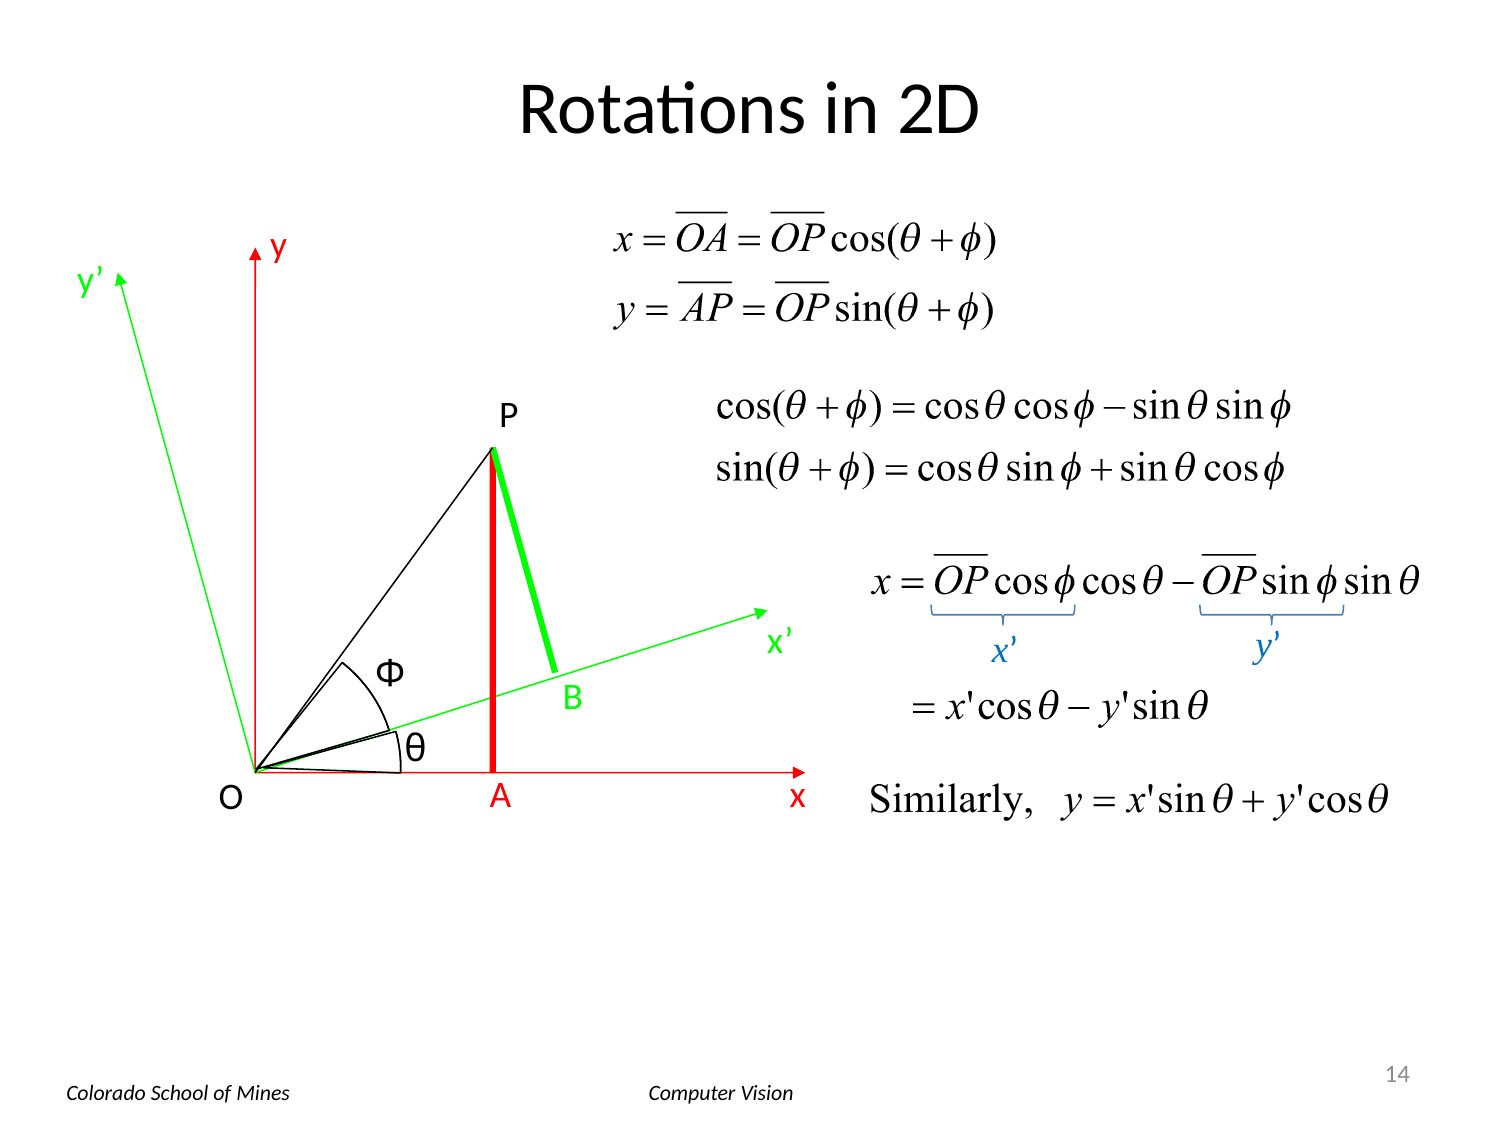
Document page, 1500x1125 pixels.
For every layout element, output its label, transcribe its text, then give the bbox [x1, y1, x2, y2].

text_box x’ [766, 608, 859, 669]
text_box A [474, 781, 586, 823]
text_box P [484, 382, 595, 443]
text_box ‹#› [1074, 1042, 1425, 1103]
text_box y’ [62, 247, 173, 308]
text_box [499, 609, 768, 773]
picture [605, 201, 1005, 340]
text_box x [774, 762, 886, 823]
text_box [254, 447, 493, 773]
picture [710, 380, 1301, 499]
text_box Rotations in 2D [74, 45, 1425, 163]
text_box y [255, 212, 366, 273]
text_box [493, 447, 556, 673]
picture [864, 774, 1398, 830]
text_box O [203, 780, 315, 825]
picture [864, 545, 1438, 736]
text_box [117, 272, 256, 773]
